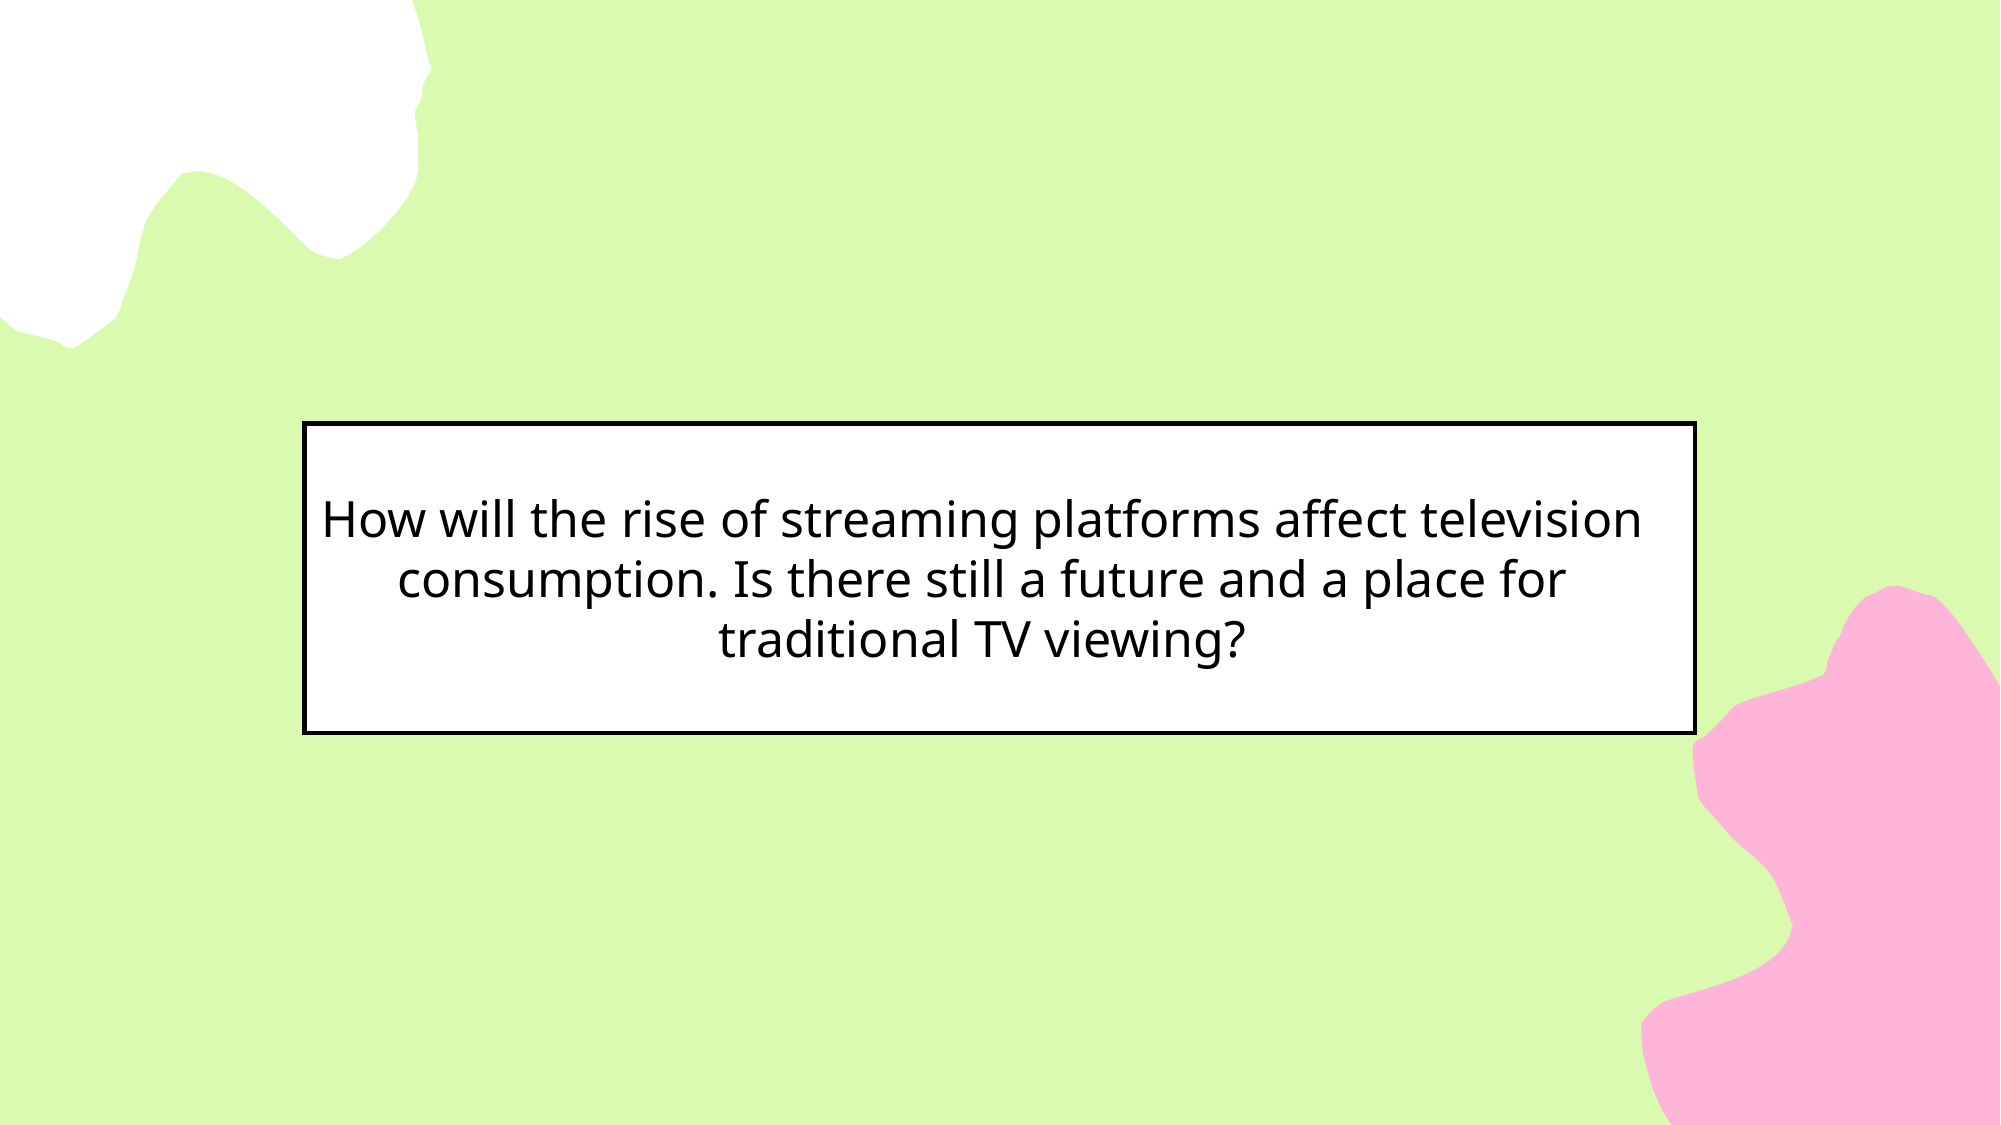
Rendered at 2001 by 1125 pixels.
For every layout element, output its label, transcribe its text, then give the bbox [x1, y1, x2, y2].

text_box [0, 0, 432, 349]
text_box [303, 423, 1696, 734]
text_box How will the rise of streaming platforms affect television consumption. Is there still a future and a place for traditional TV viewing? [287, 479, 1678, 675]
text_box [1641, 585, 2000, 1125]
